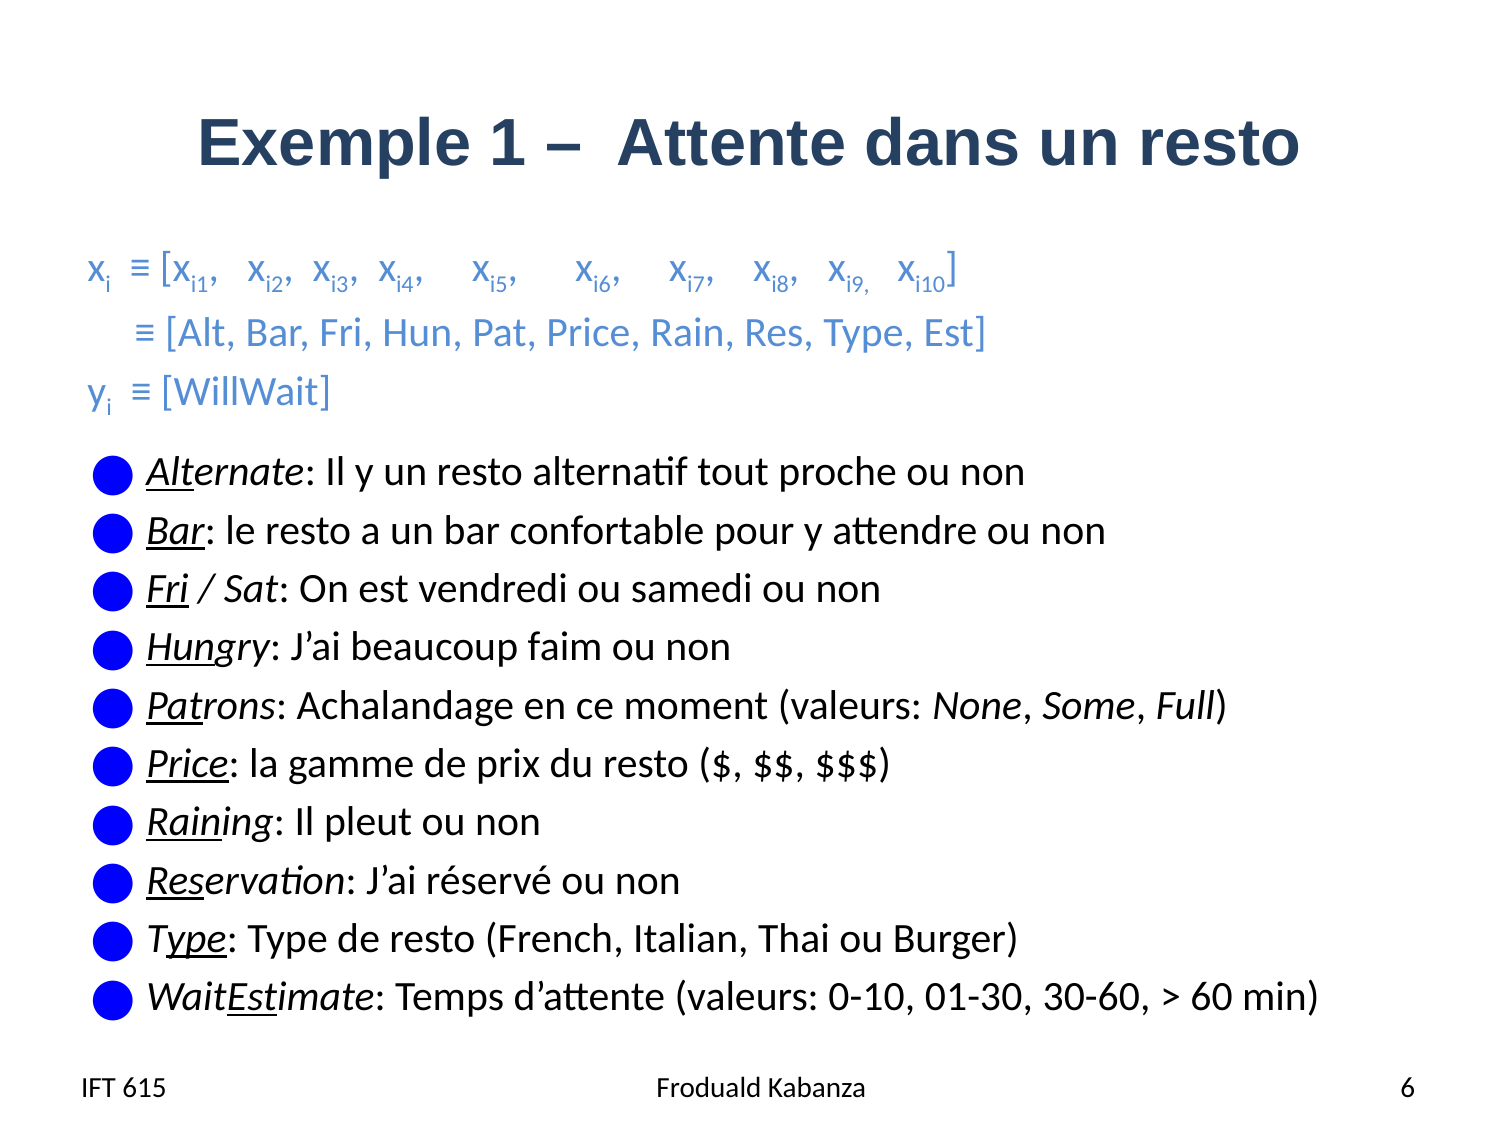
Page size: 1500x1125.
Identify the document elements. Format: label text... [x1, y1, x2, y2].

title Exemple 1 – Attente dans un resto [75, 45, 1425, 232]
slide_number 6 [1080, 1056, 1431, 1117]
footer Froduald Kabanza [520, 1056, 996, 1117]
text_box xi ≡ [xi1, xi2, xi3, xi4, xi5, xi6, xi7, xi8, xi9, xi10] ≡ [Alt, Bar, Fri, Hun, Pat, Price, Rain, Res, Type, Est] yi ≡ [WillWait] [72, 232, 1431, 420]
list Alternate: Il y un resto alternatif tout proche ou non Bar: le resto a un bar confortable pour y attendre ou non Fri / Sat: On est vendredi ou samedi ou non Hungry: J’ai beaucoup faim ou non Patrons: Achalandage en ce moment (valeurs: None, Some, Full) Price: la gamme de prix du resto ($, $$, $$$) Raining: Il pleut ou non Reservation: J’ai réservé ou non Type: Type de resto (French, Italian, Thai ou Burger) WaitEstimate: Temps d’attente (valeurs: 0-10, 01-30, 30-60, > 60 min) [75, 436, 1398, 1057]
slide_number IFT 615 [66, 1056, 356, 1117]
